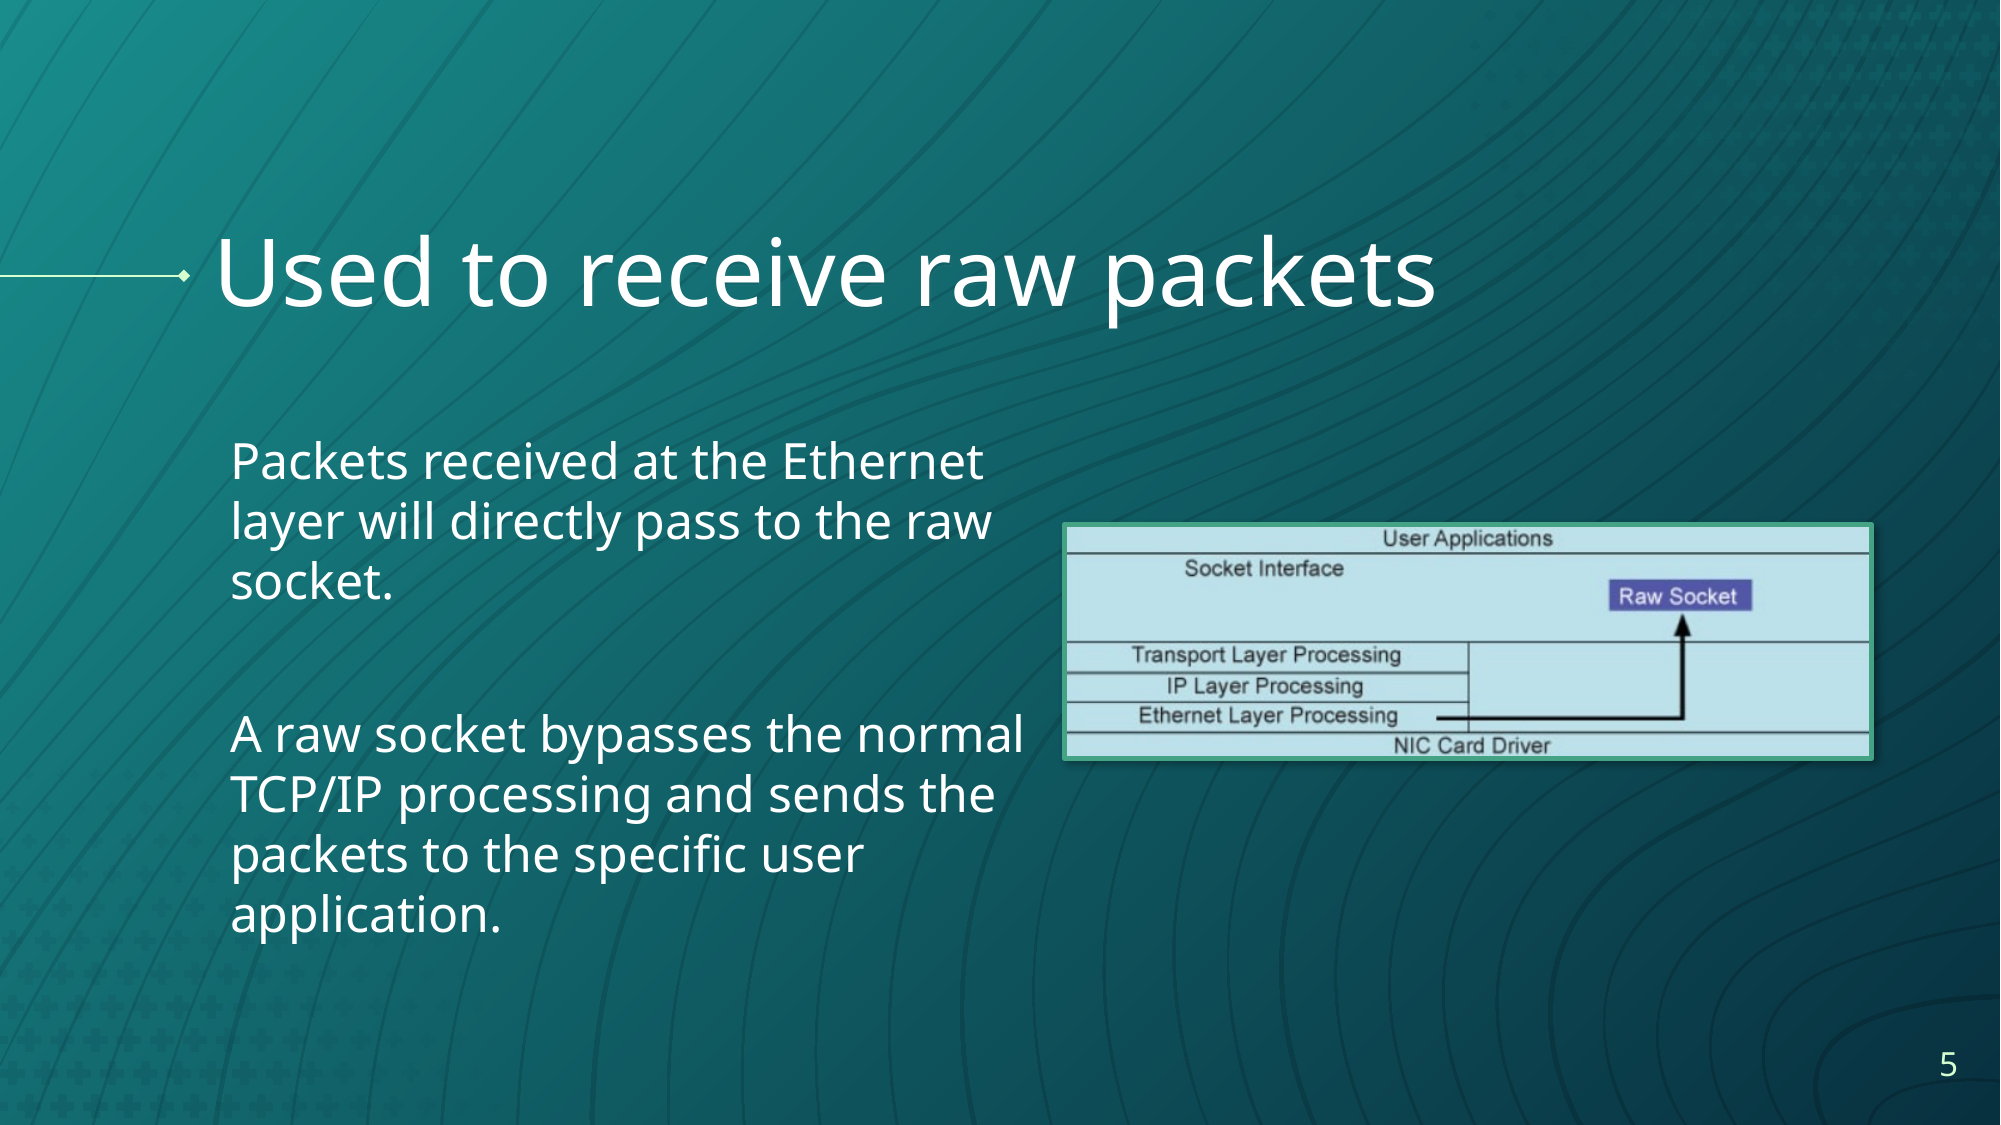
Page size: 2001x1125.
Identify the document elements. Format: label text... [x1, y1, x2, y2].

picture [1066, 526, 1870, 757]
list Packets received at the Ethernet layer will directly pass to the raw socket. A raw socket bypasses the normal TCP/IP processing and sends the packets to the specific user application. [213, 429, 1067, 919]
slide_number 5 [1838, 1022, 1959, 1109]
title Used to receive raw packets [213, 232, 1787, 320]
